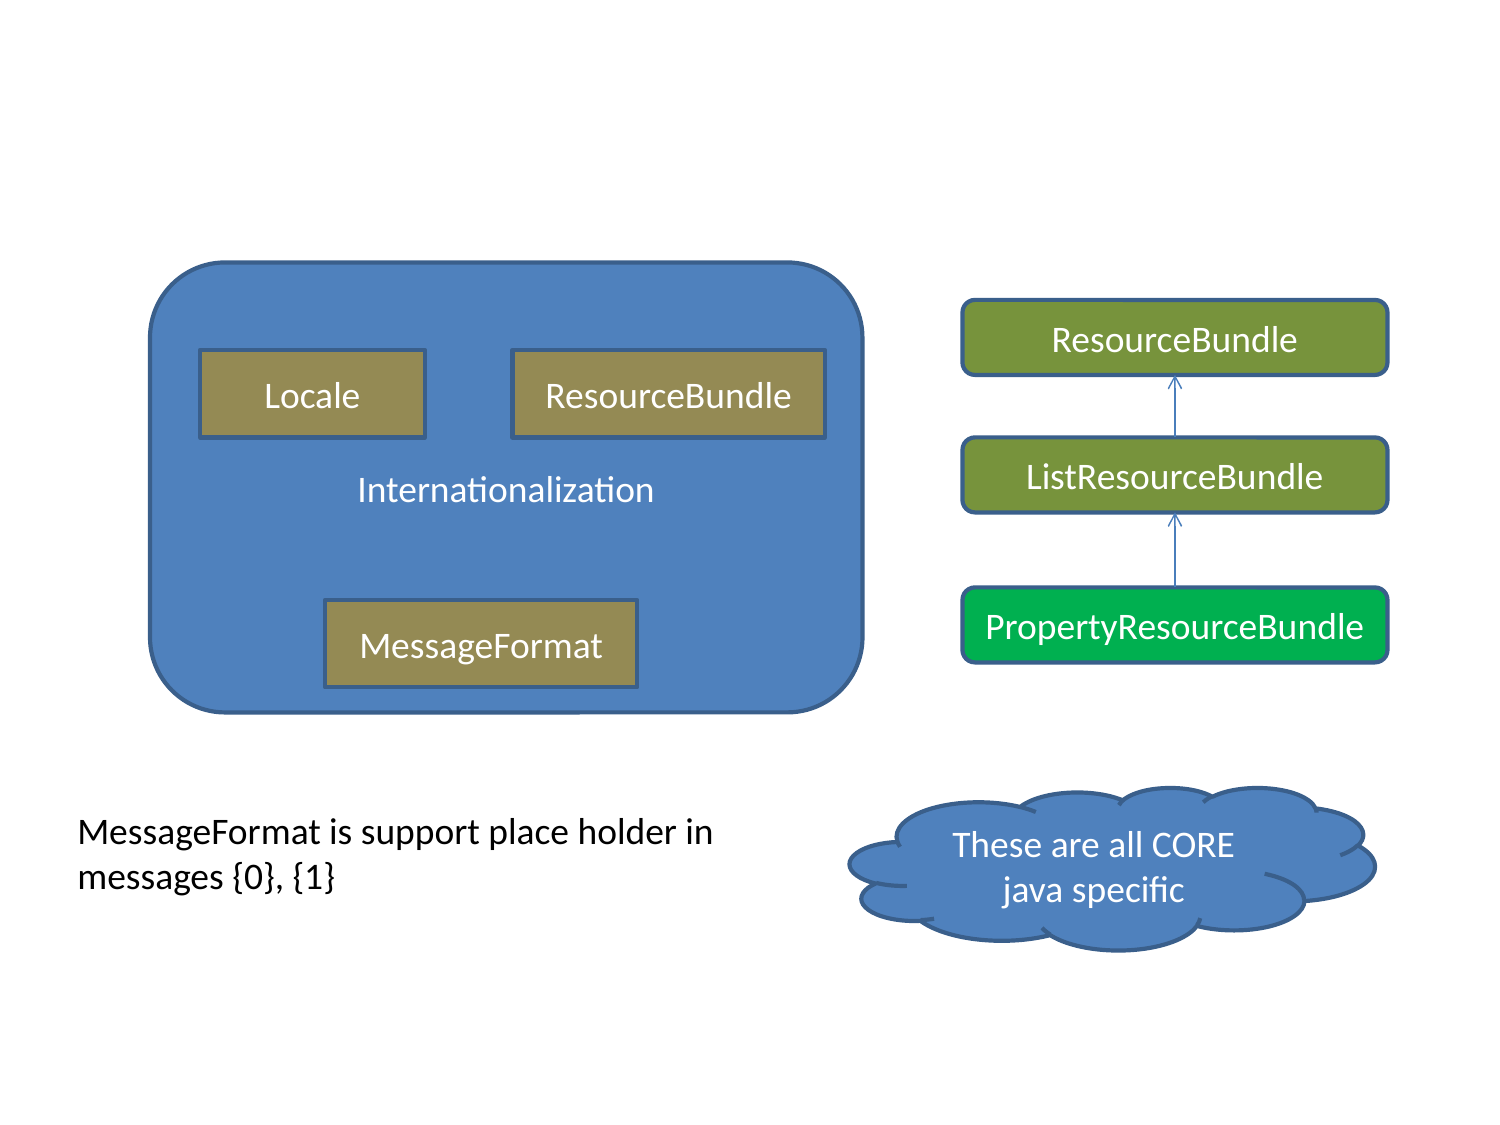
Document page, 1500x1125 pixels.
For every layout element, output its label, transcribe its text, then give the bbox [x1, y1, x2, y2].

text_box Internationalization [147, 260, 865, 715]
text_box ResourceBundle [960, 297, 1390, 378]
text_box Locale [198, 348, 427, 440]
text_box MessageFormat is support place holder in messages {0}, {1} [62, 799, 863, 905]
text_box ResourceBundle [510, 348, 827, 440]
text_box MessageFormat [323, 598, 639, 689]
text_box These are all CORE java specific [847, 785, 1378, 953]
text_box PropertyResourceBundle [960, 585, 1390, 665]
text_box ListResourceBundle [960, 435, 1390, 515]
